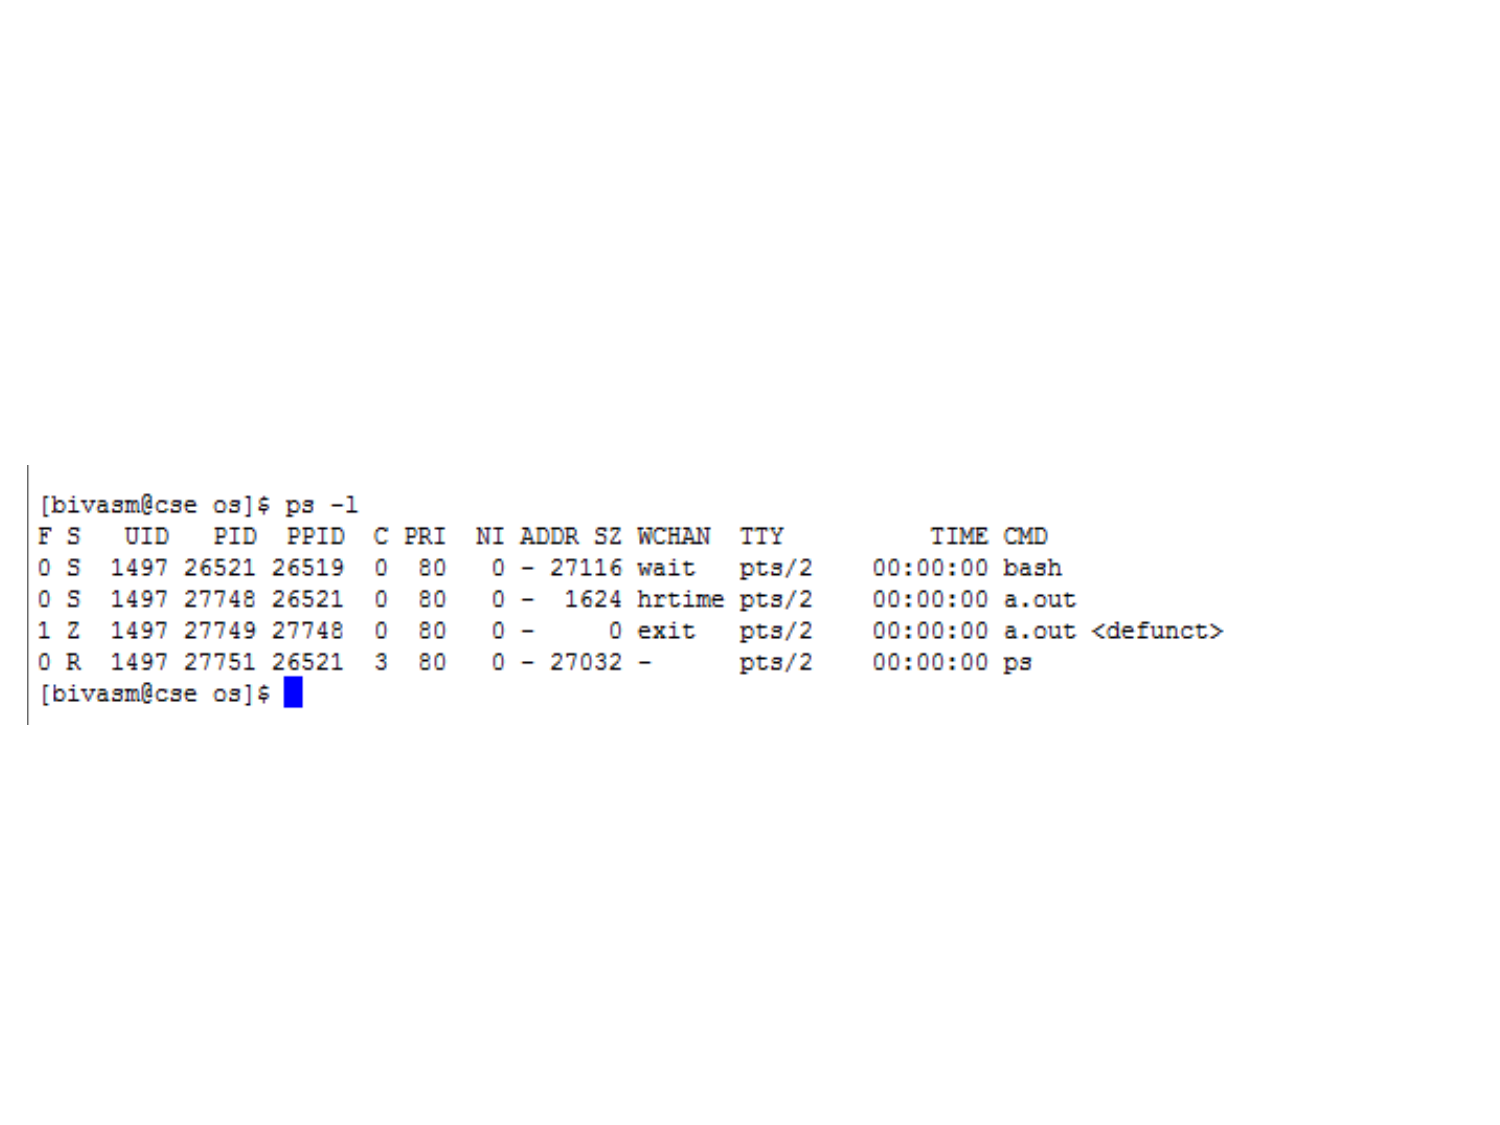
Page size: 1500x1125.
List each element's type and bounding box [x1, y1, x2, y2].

picture [27, 465, 1476, 726]
